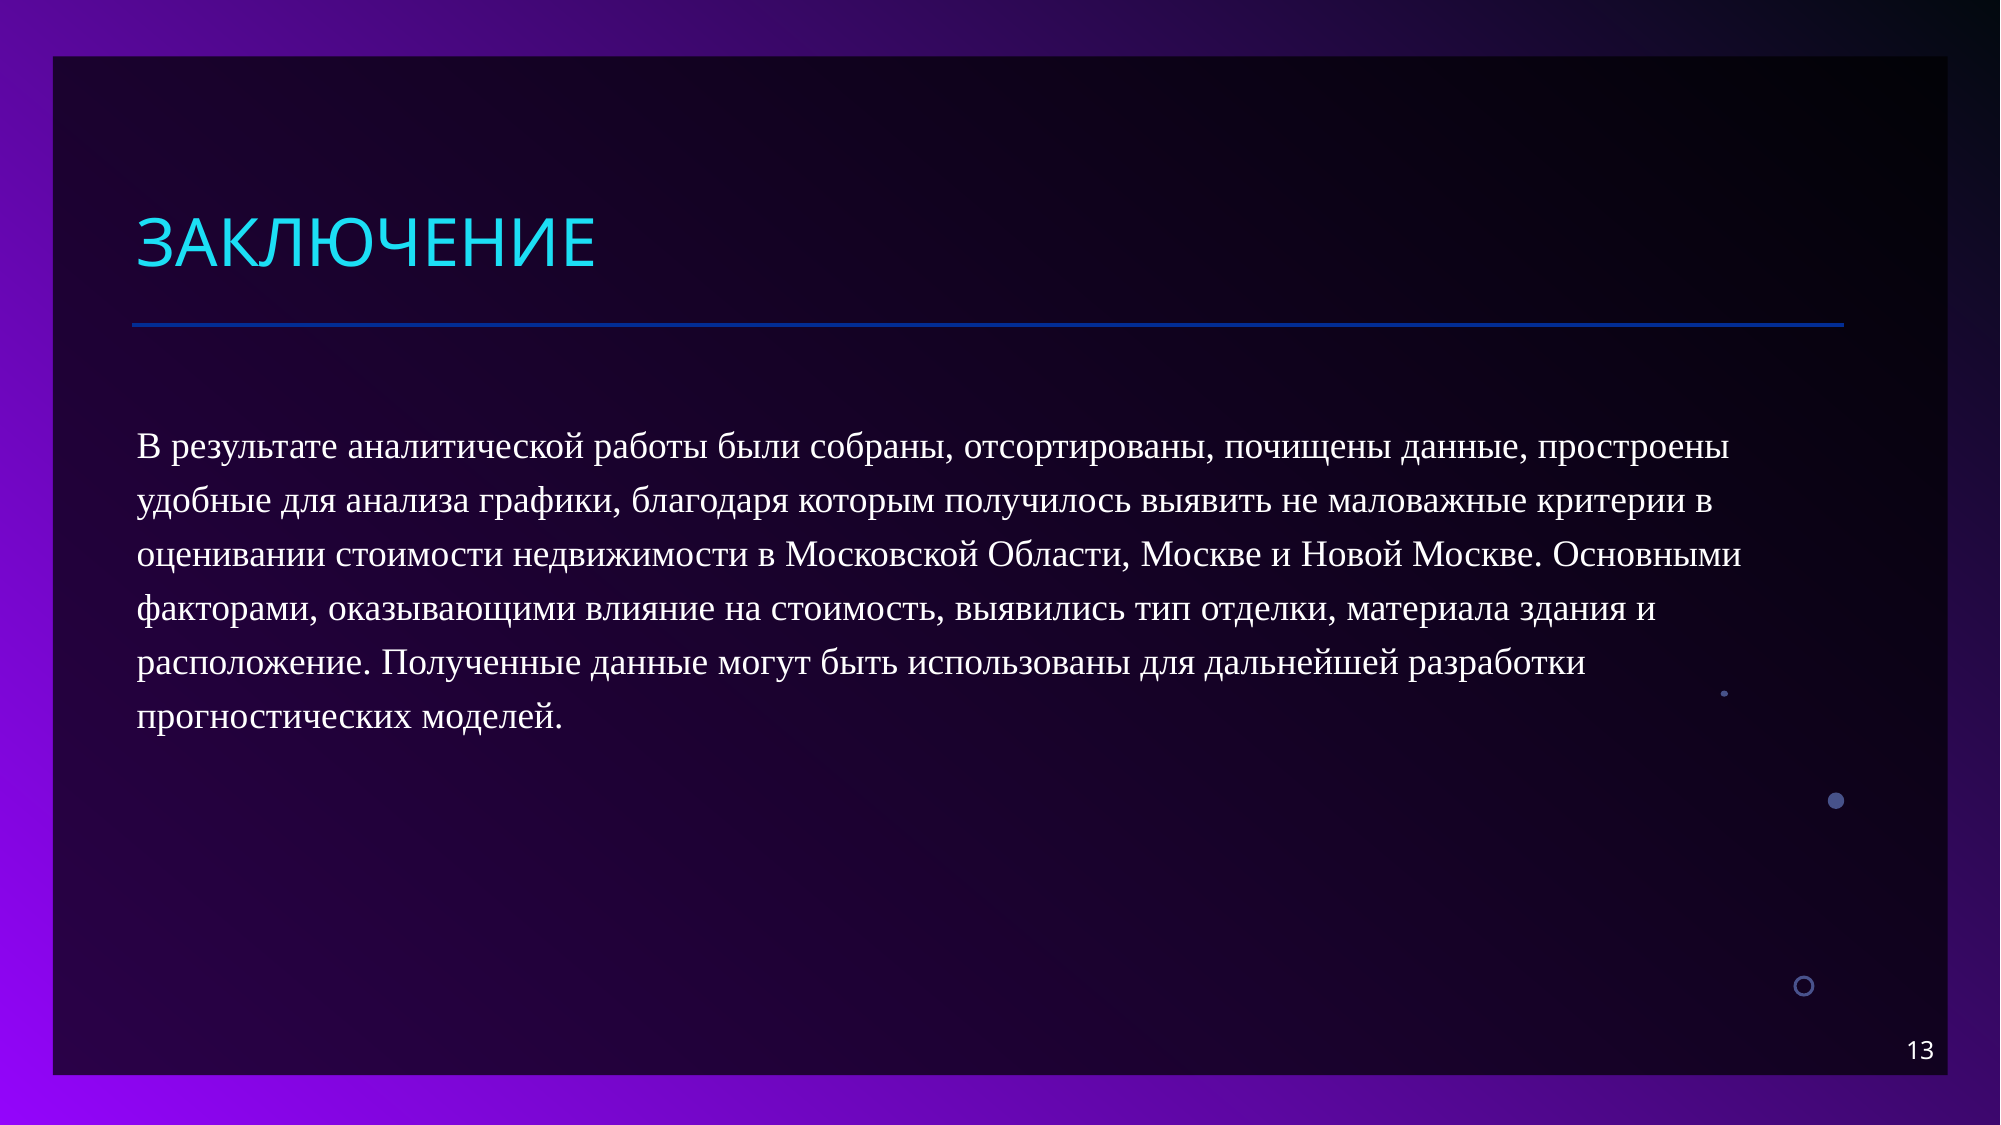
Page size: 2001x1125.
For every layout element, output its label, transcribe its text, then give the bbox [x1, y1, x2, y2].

title заключение [121, 70, 1845, 289]
slide_number 13 [1499, 1021, 1950, 1082]
list В результате аналитической работы были собраны, отсортированы, почищены данные, простроены удобные для анализа графики, благодаря которым получилось выявить не маловажные критерии в оценивании стоимости недвижимости в Московской Области, Москве и Новой Москве. Основными факторами, оказывающими влияние на стоимость, выявились тип отделки, материала здания и расположение. Полученные данные могут быть использованы для дальнейшей разработки прогностических моделей. [121, 404, 1845, 1016]
